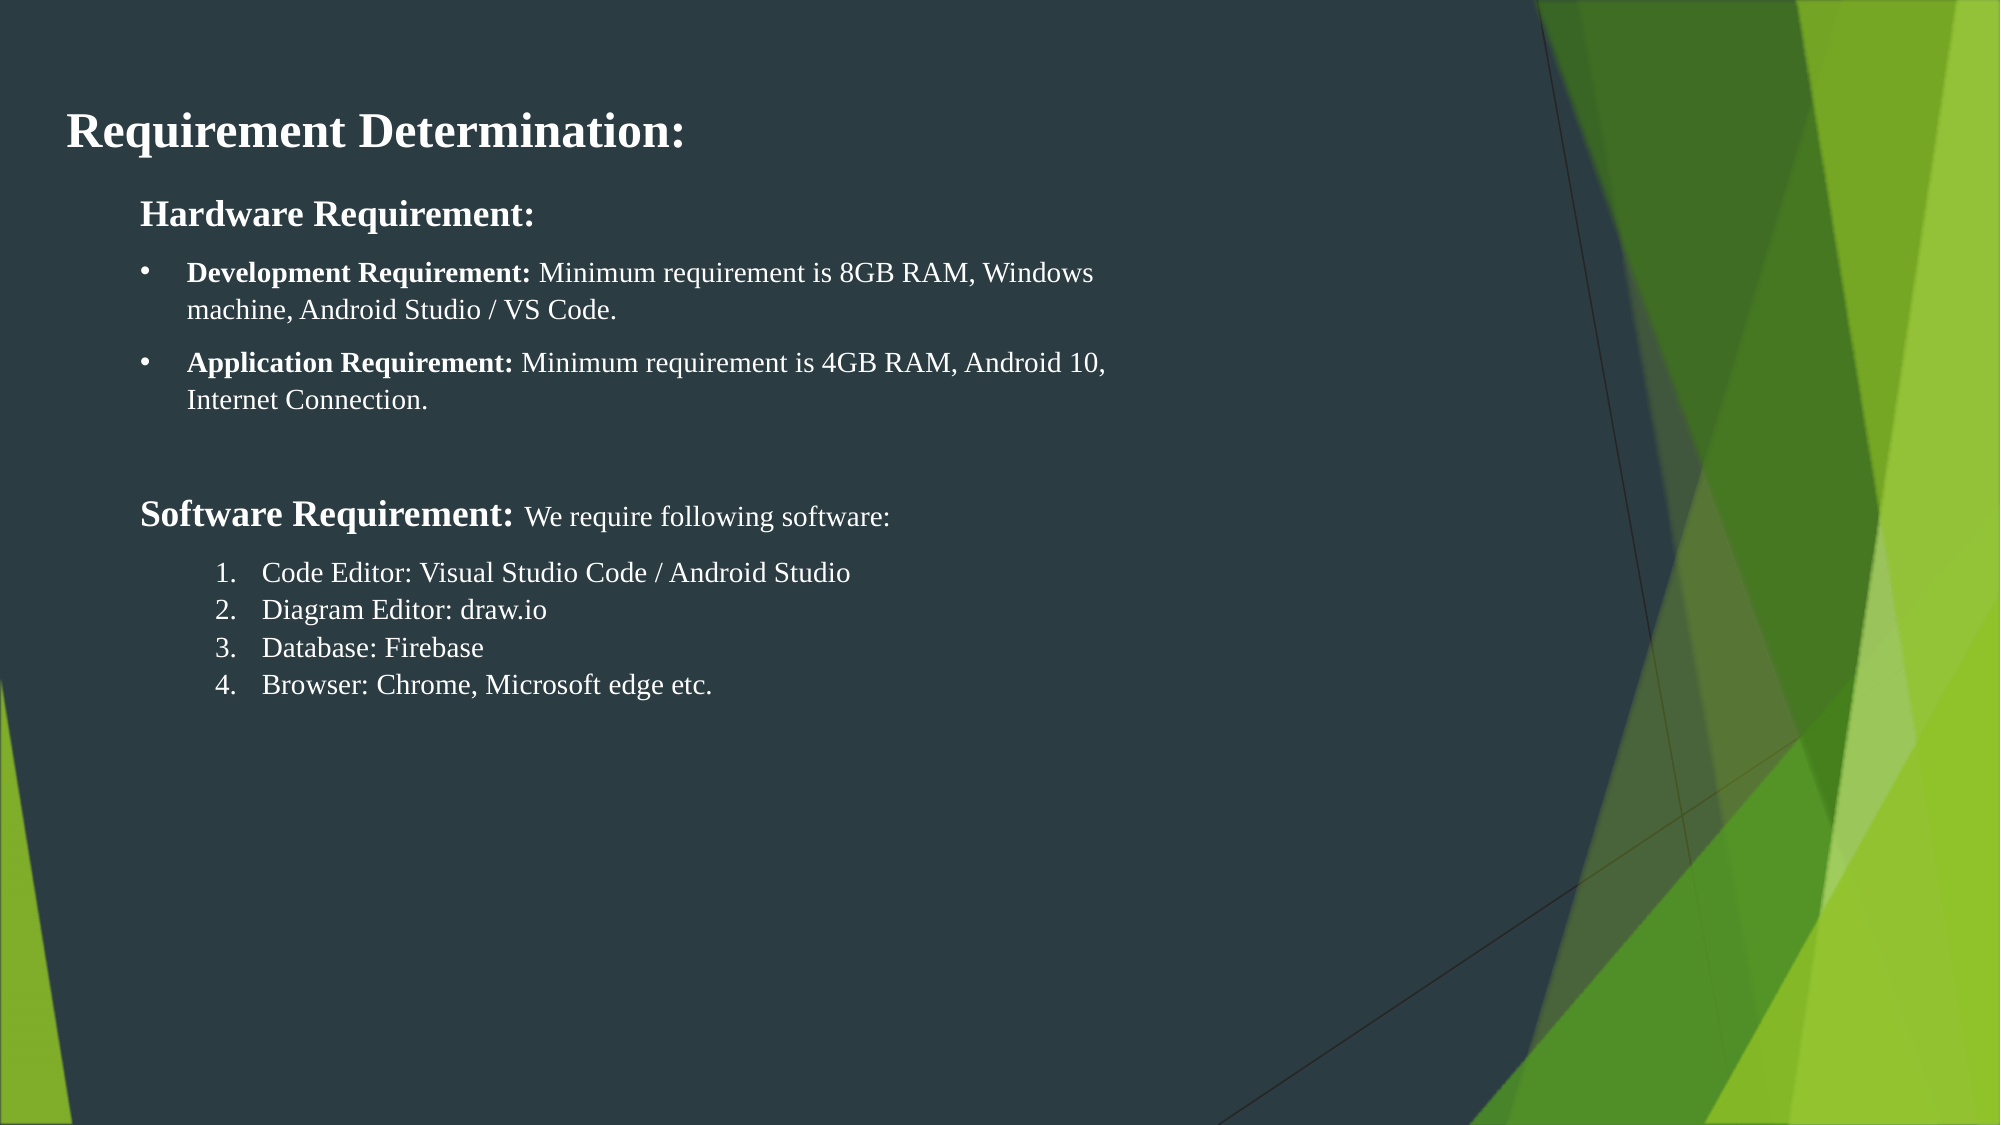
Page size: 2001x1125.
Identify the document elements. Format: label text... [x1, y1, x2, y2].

text_box Requirement Determination: [51, 81, 1053, 165]
text_box Hardware Requirement: Development Requirement: Minimum requirement is 8GB RAM, Windows machine, Android Studio / VS Code. Application Requirement: Minimum requirement is 4GB RAM, Android 10, Internet Connection. Software Requirement: We require following software: Code Editor: Visual Studio Code / Android Studio Diagram Editor: draw.io Database: Firebase Browser: Chrome, Microsoft edge etc. [125, 179, 1196, 708]
